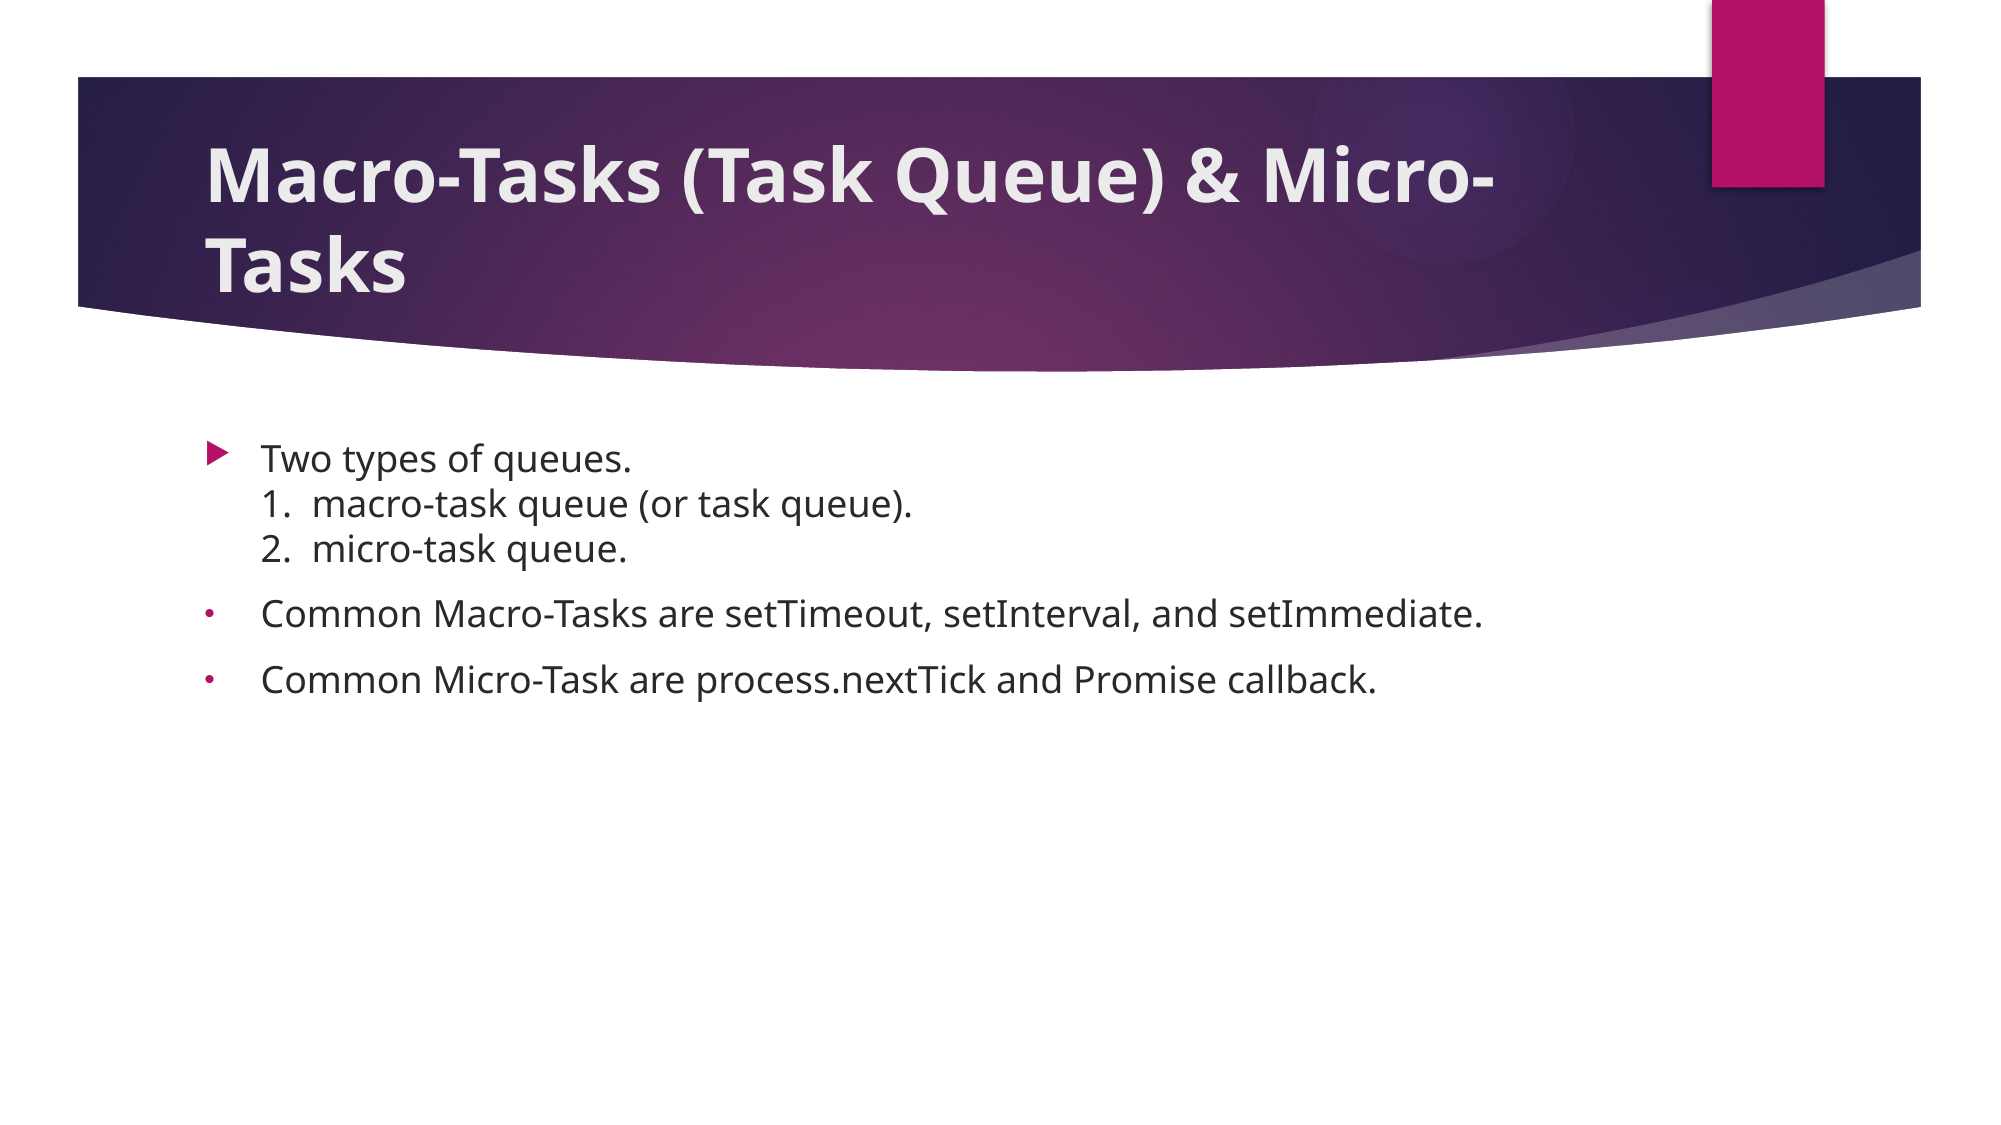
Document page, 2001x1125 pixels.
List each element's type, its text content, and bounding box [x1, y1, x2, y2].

title Macro-Tasks (Task Queue) & Micro-Tasks [189, 159, 1627, 276]
list Two types of queues. 1. macro-task queue (or task queue). 2. micro-task queue. Common Macro-Tasks are setTimeout, setInterval, and setImmediate. Common Micro-Task are process.nextTick and Promise callback. [189, 427, 1638, 988]
